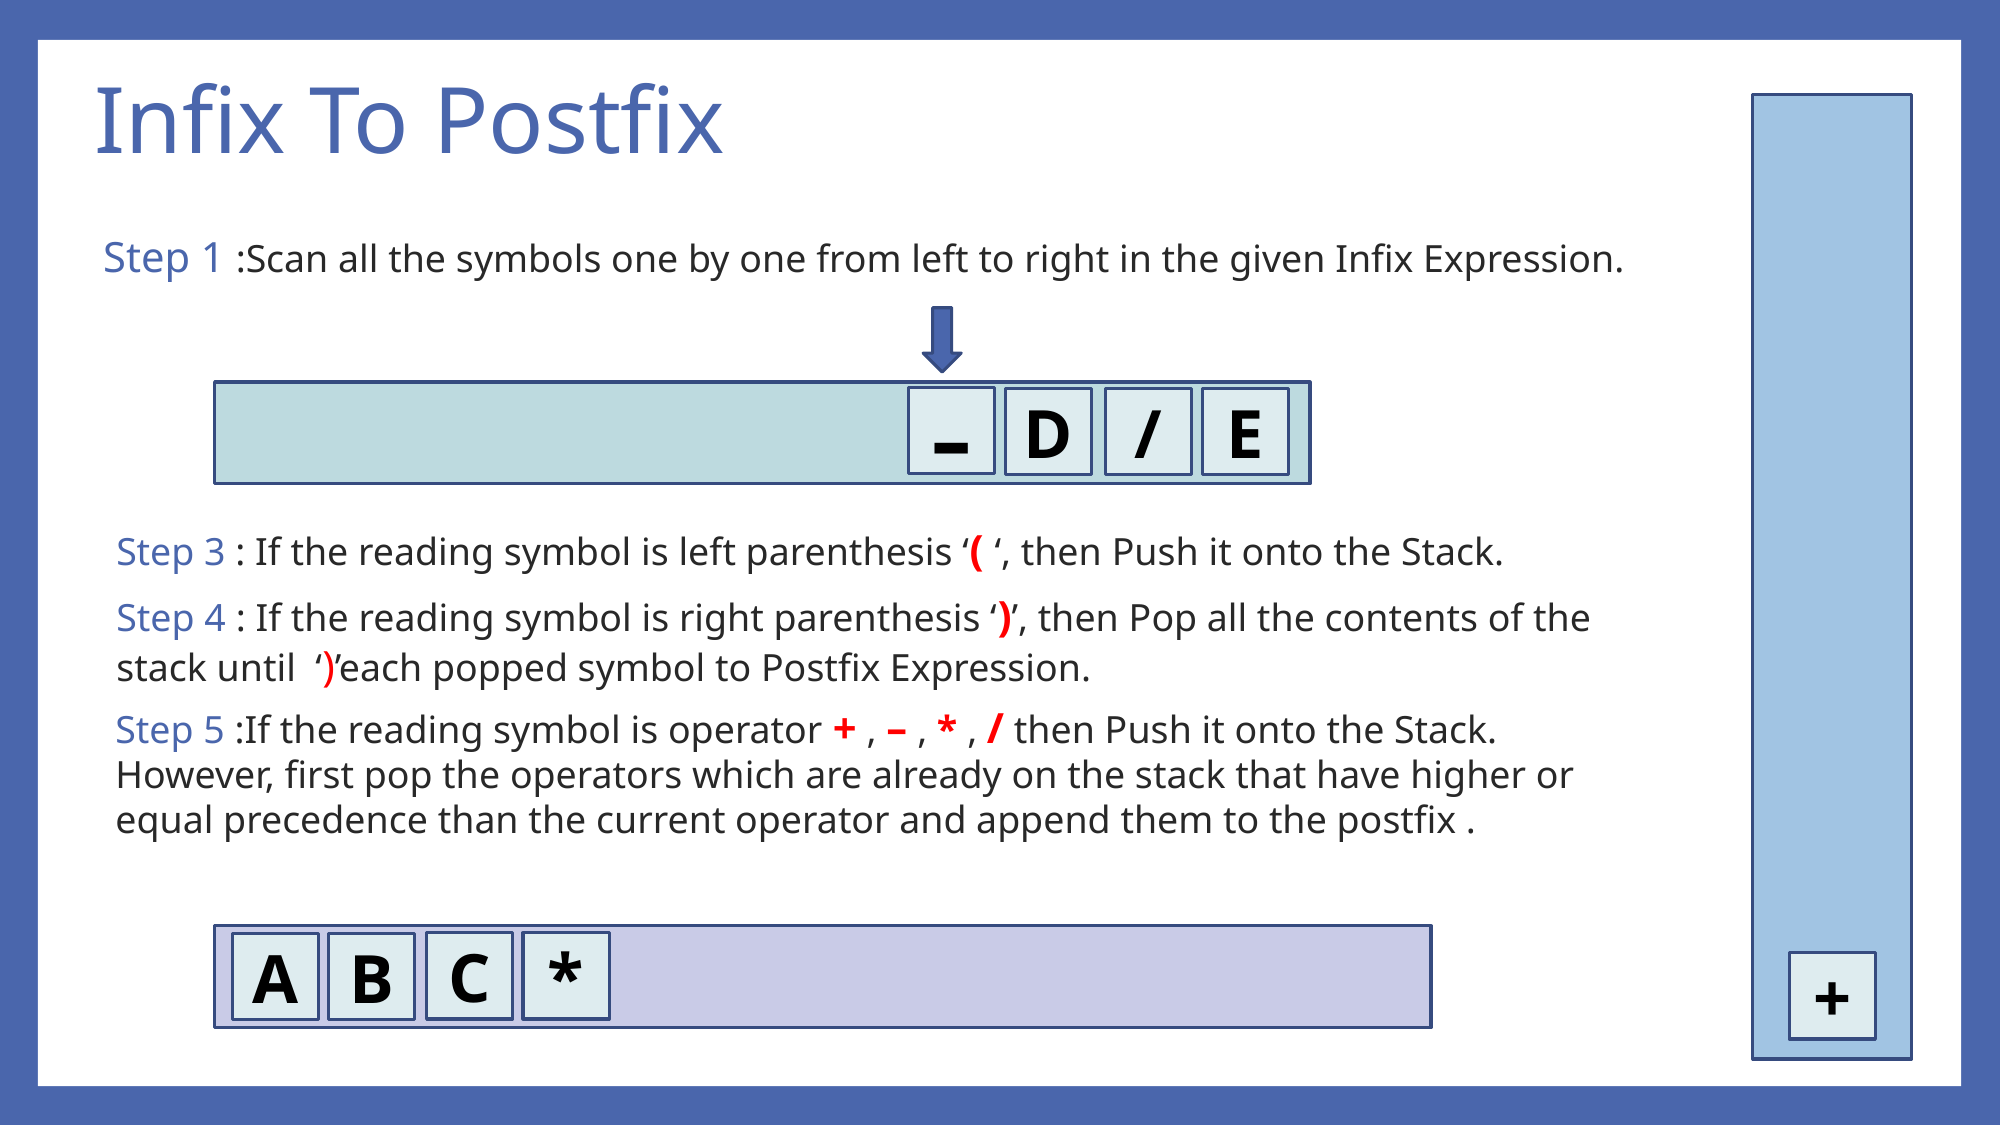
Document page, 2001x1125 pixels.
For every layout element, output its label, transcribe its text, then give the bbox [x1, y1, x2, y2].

text_box Step 5 :If the reading symbol is operator + , – , * , / then Push it onto the Stack. However, first pop the operators which are already on the stack that have higher or equal precedence than the current operator and append them to the postfix . [100, 694, 1605, 849]
text_box [1751, 93, 1913, 1061]
text_box + [1788, 951, 1877, 1041]
text_box A [231, 932, 320, 1021]
title Infix To Postfix [79, 12, 1700, 236]
text_box E [1201, 387, 1290, 476]
text_box - [907, 386, 996, 475]
text_box C [425, 931, 514, 1021]
text_box Step 4 : If the reading symbol is right parenthesis ‘)’, then Pop all the contents of the stack until ‘)’each popped symbol to Postfix Expression. [101, 581, 1613, 697]
text_box [921, 306, 963, 374]
text_box B [327, 932, 416, 1021]
text_box [213, 380, 1312, 485]
text_box Step 3 : If the reading symbol is left parenthesis ‘( ‘, then Push it onto the Stack. [101, 516, 1588, 581]
text_box / [1104, 387, 1193, 476]
text_box [213, 924, 1433, 1029]
text_box D [1004, 387, 1093, 476]
text_box Step 1 :Scan all the symbols one by one from left to right in the given Infix Expression. [88, 223, 1683, 289]
text_box * [521, 931, 611, 1021]
